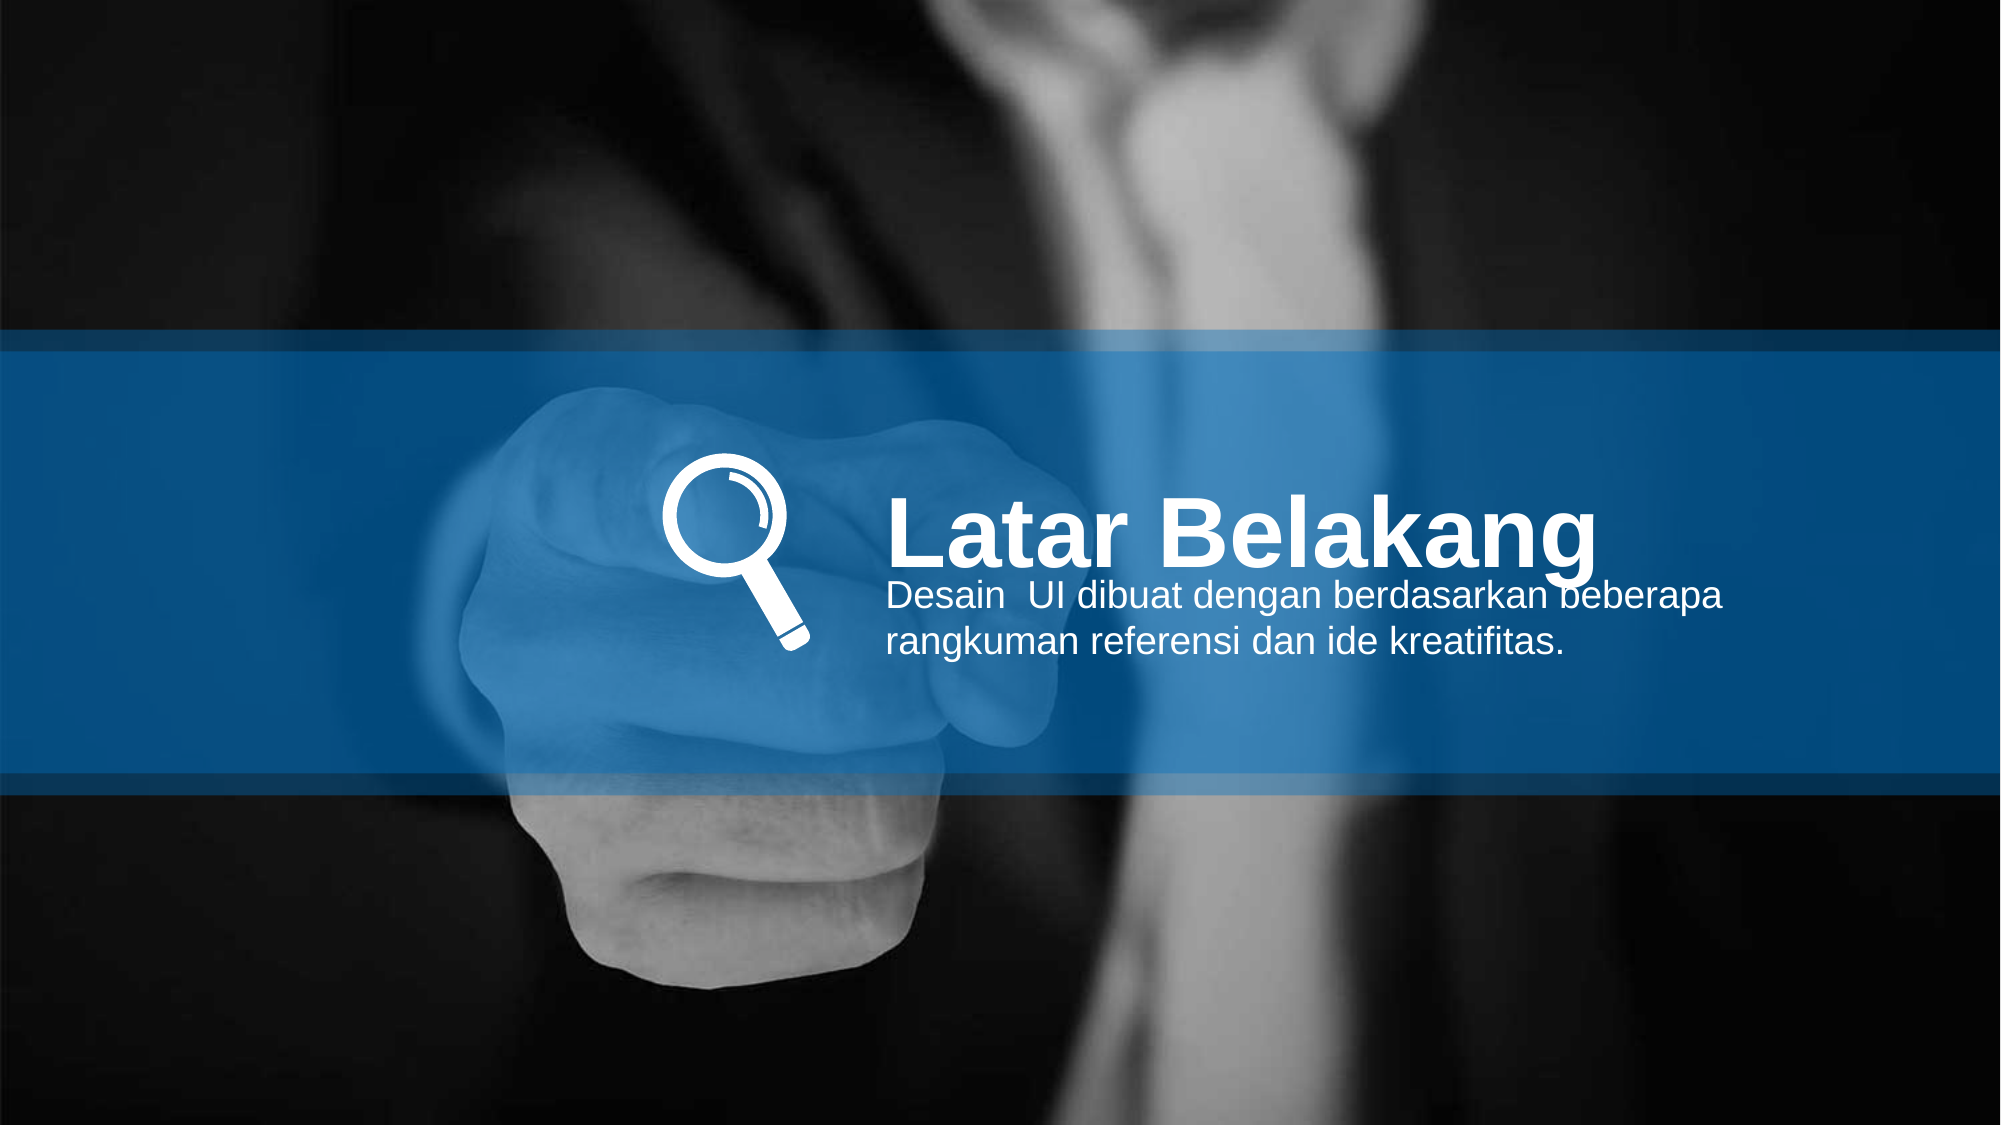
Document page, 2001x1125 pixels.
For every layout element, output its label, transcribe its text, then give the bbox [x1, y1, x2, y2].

text_box [0, 774, 2000, 796]
text_box [661, 452, 812, 652]
picture [0, 0, 2001, 1125]
text_box Latar Belakang [870, 460, 1778, 561]
text_box [0, 350, 2000, 774]
text_box Desain UI dibuat dengan berdasarkan beberapa rangkuman referensi dan ide kreatifitas. [870, 561, 1778, 670]
text_box [0, 329, 2000, 350]
